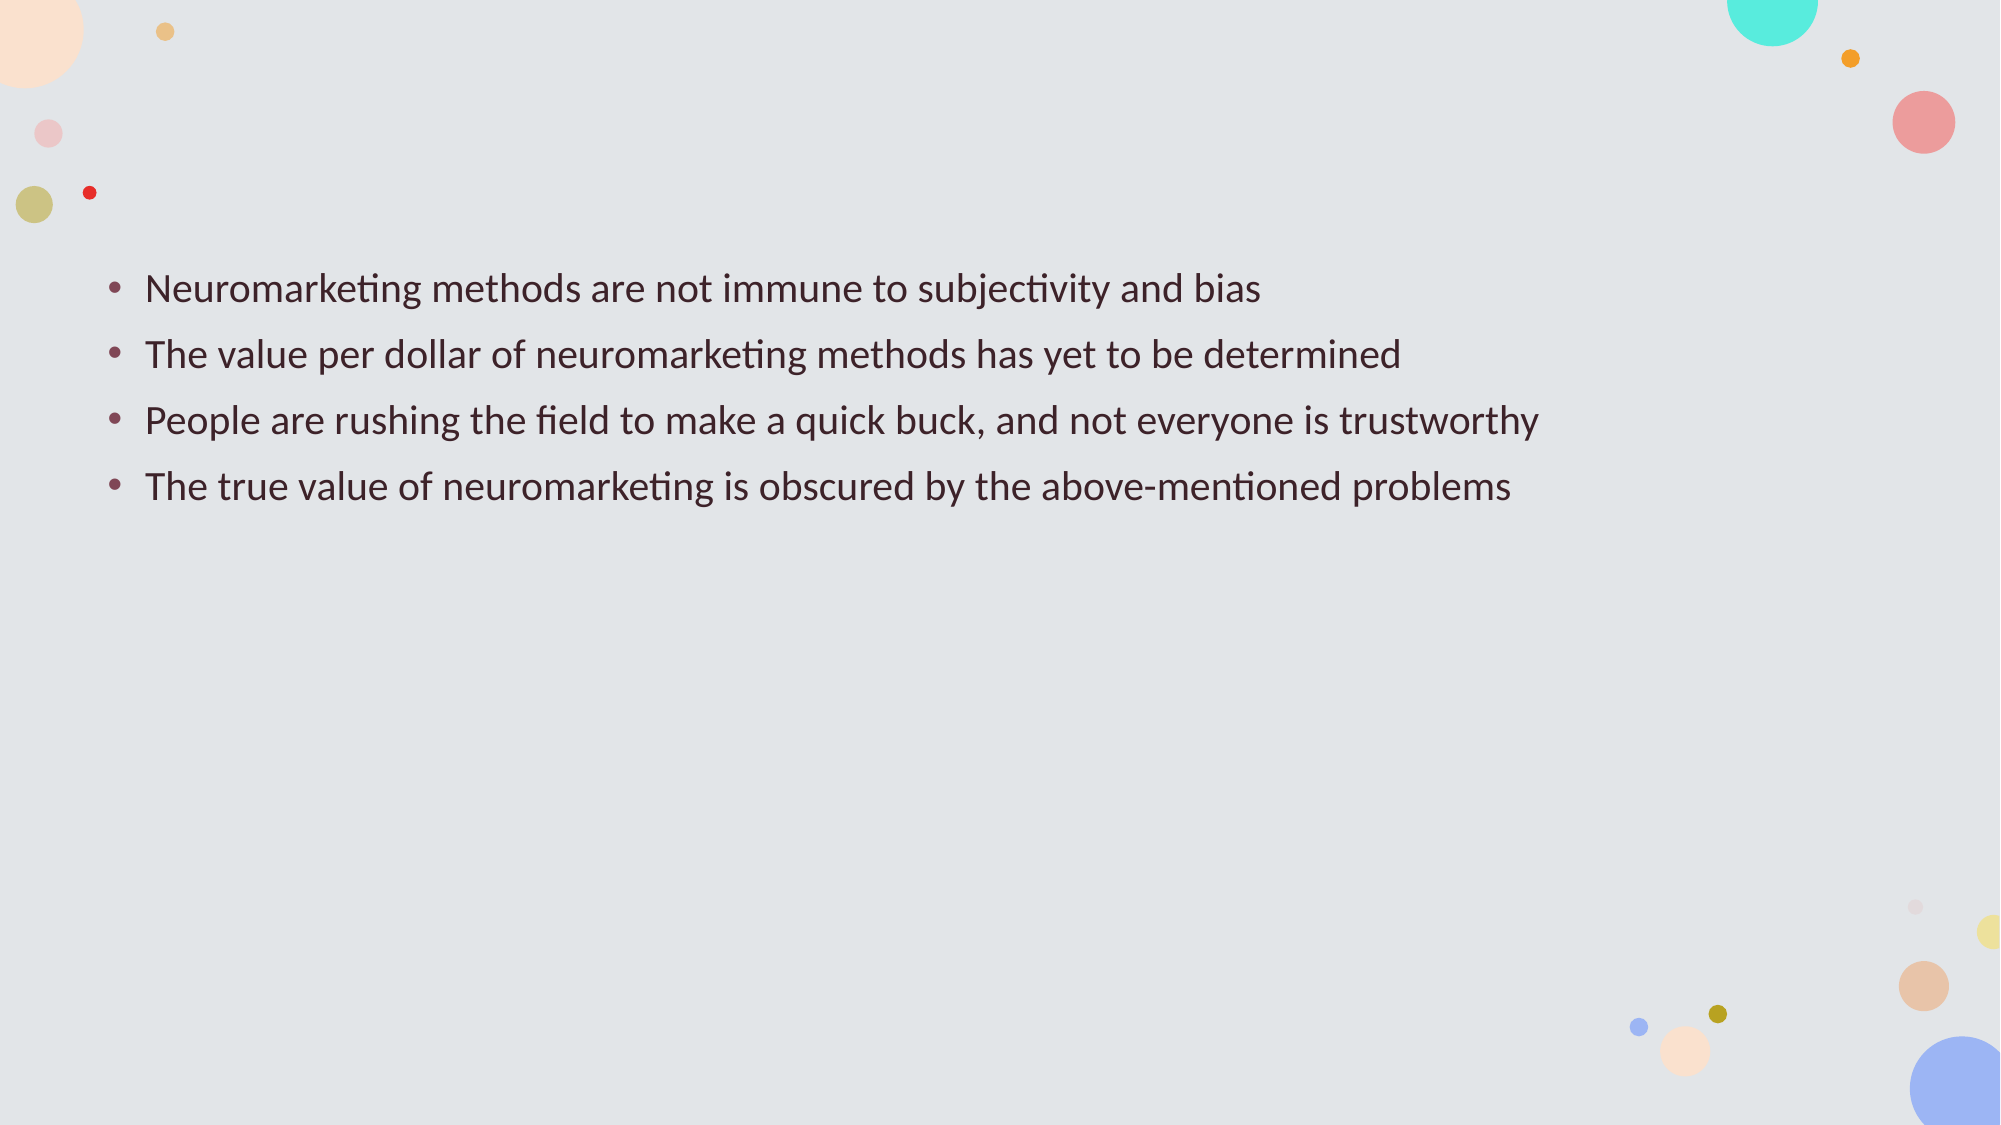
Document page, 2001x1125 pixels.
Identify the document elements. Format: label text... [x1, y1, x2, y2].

list Neuromarketing methods are not immune to subjectivity and bias The value per dollar of neuromarketing methods has yet to be determined People are rushing the field to make a quick buck, and not everyone is trustworthy The true value of neuromarketing is obscured by the above-mentioned problems [92, 259, 1842, 973]
